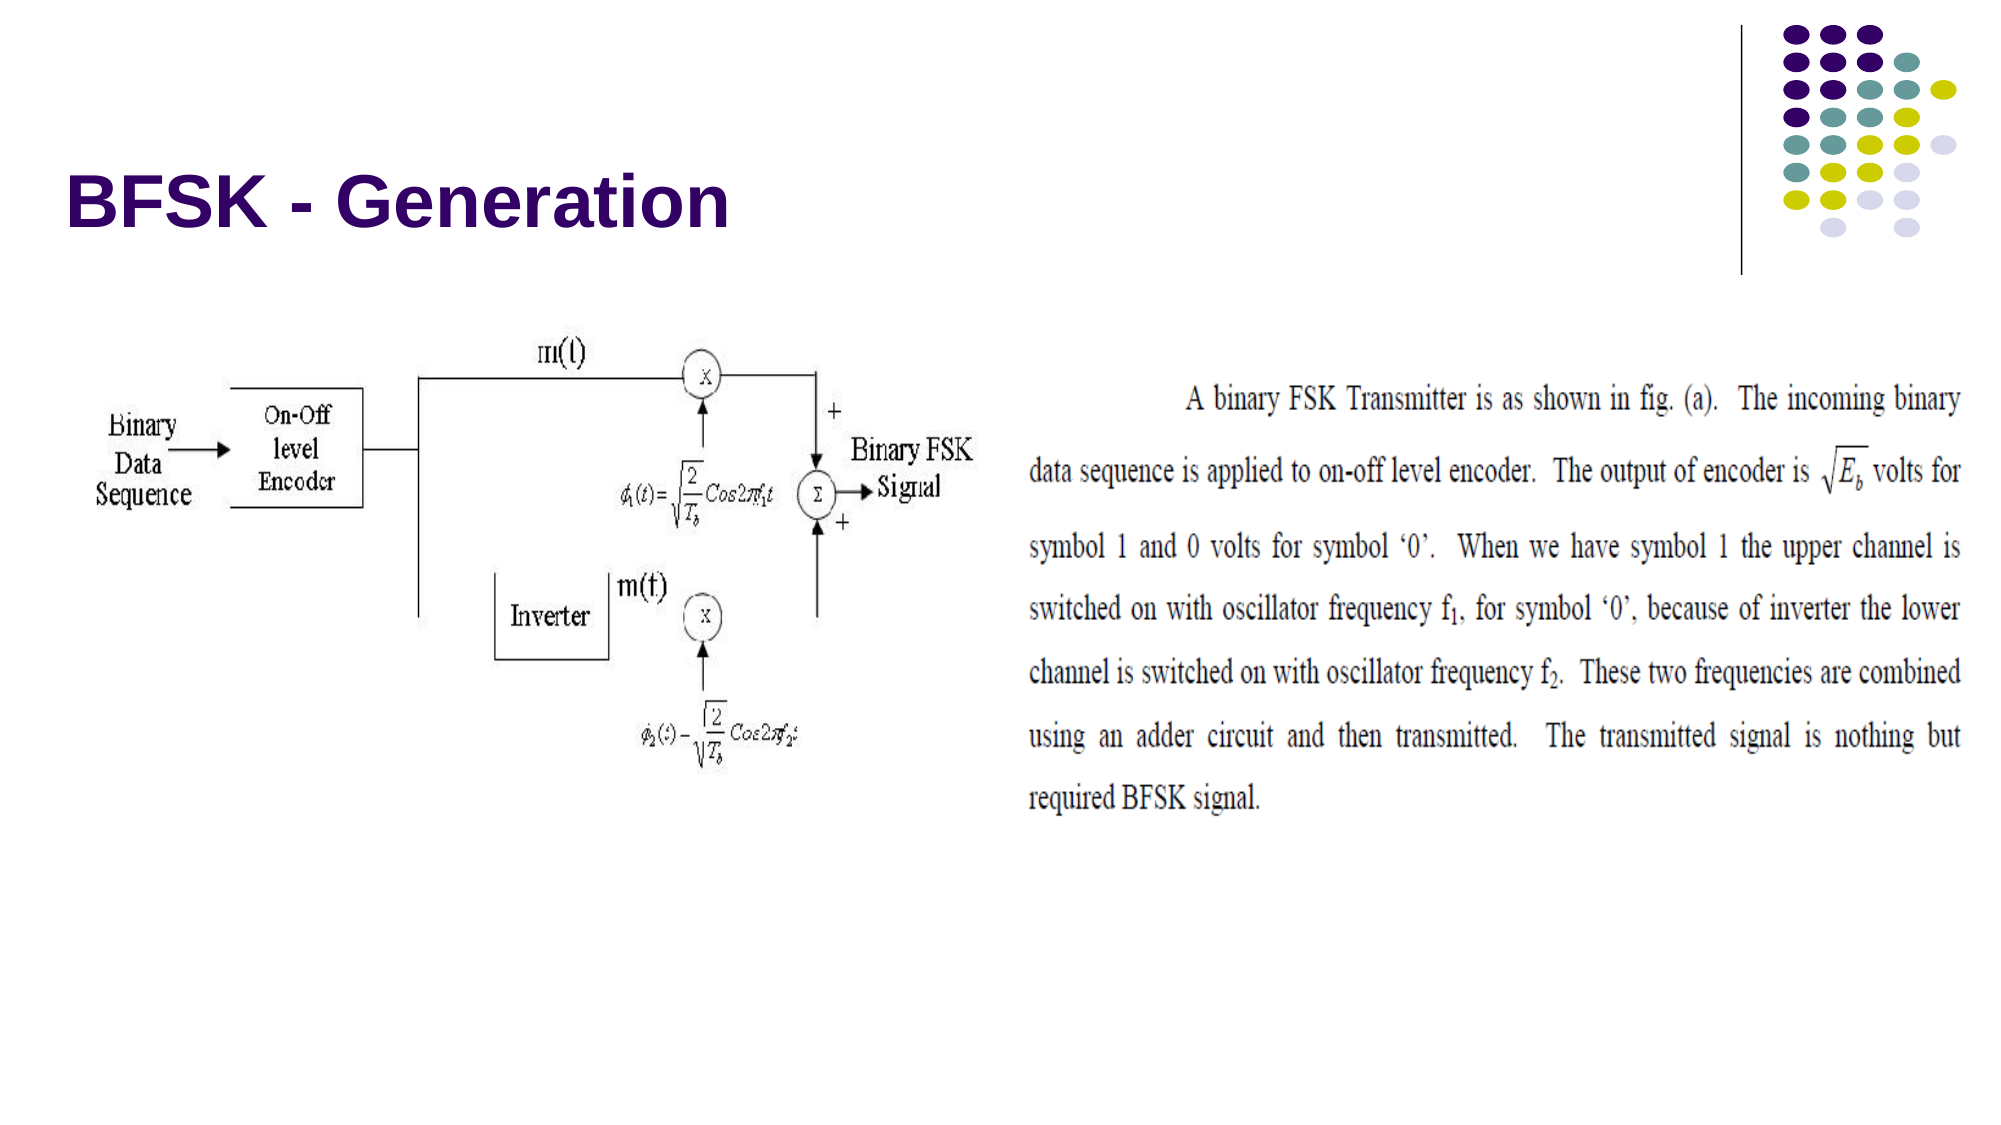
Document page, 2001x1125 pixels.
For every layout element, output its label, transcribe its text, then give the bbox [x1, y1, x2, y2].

picture [66, 324, 1977, 823]
title BFSK - Generation [50, 37, 1734, 250]
